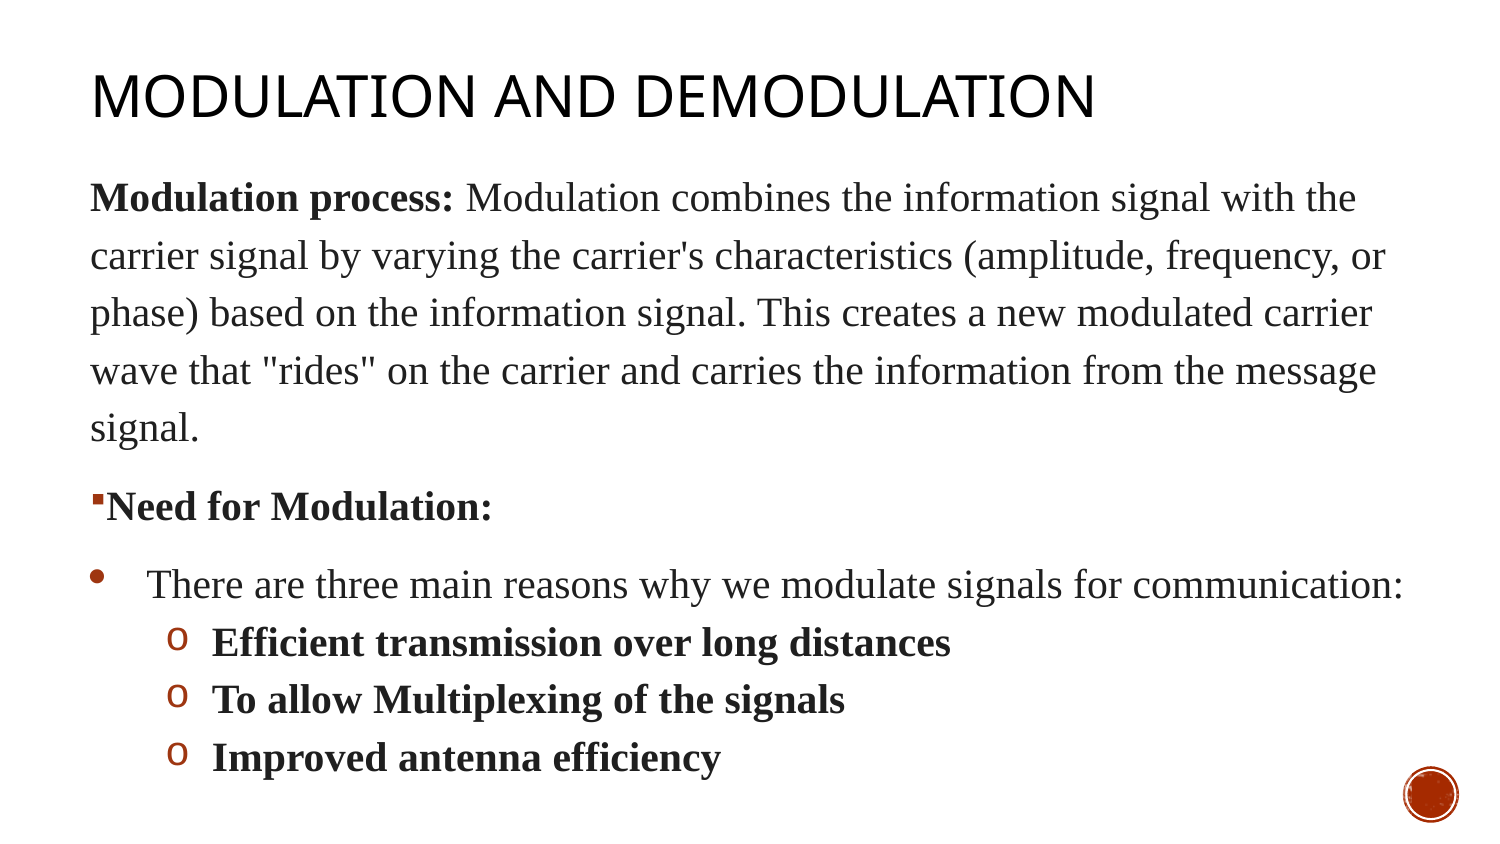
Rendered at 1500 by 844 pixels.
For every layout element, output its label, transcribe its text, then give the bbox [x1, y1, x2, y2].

title Modulation and demodulation [75, 35, 1425, 146]
list Modulation process: Modulation combines the information signal with the carrier signal by varying the carrier's characteristics (amplitude, frequency, or phase) based on the information signal. This creates a new modulated carrier wave that "rides" on the carrier and carries the information from the message signal. Need for Modulation: There are three main reasons why we modulate signals for communication: Efficient transmission over long distances To allow Multiplexing of the signals Improved antenna efficiency [75, 147, 1425, 759]
